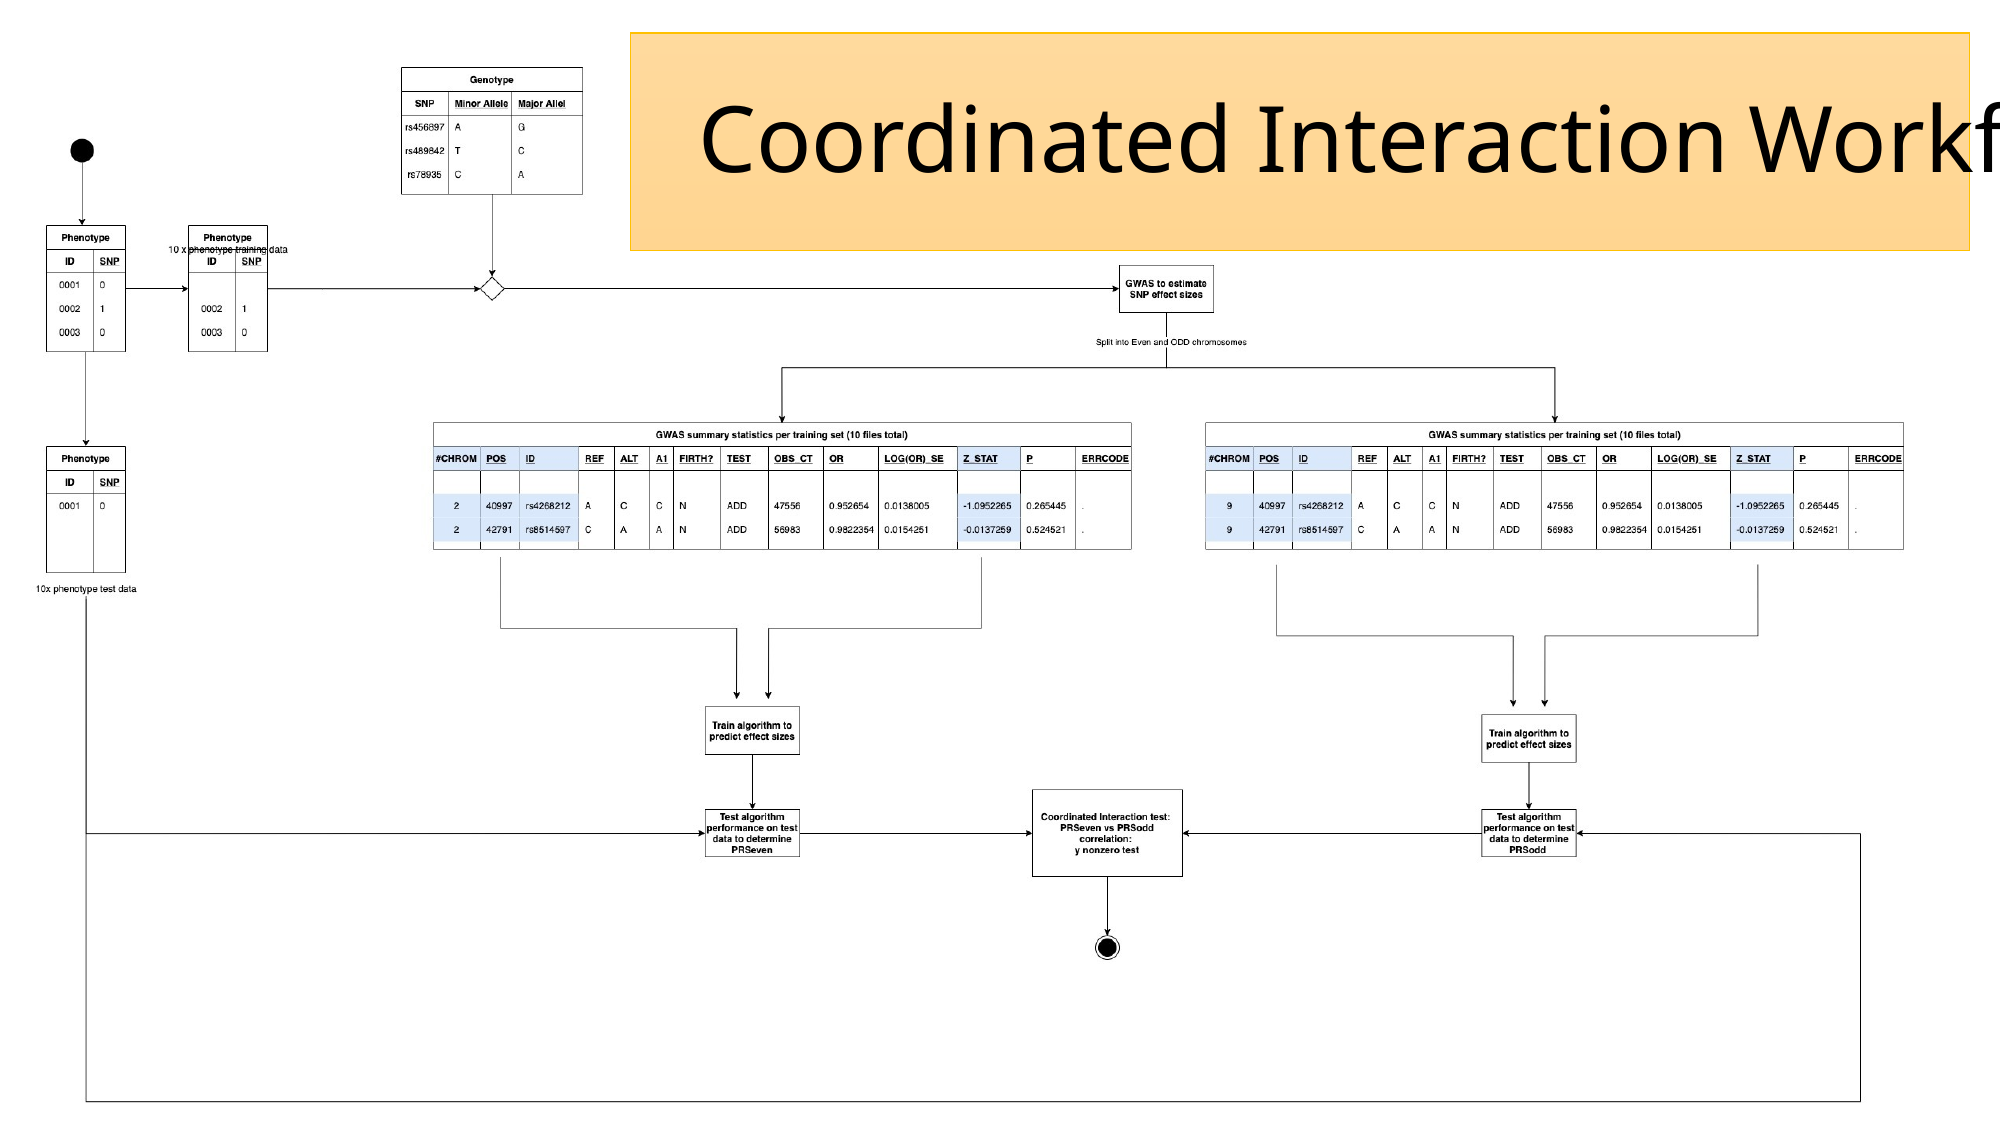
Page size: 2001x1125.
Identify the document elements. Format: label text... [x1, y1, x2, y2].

title Coordinated Interaction Workflow [683, 34, 2000, 252]
text_box [630, 32, 1970, 67]
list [30, 67, 1904, 1111]
